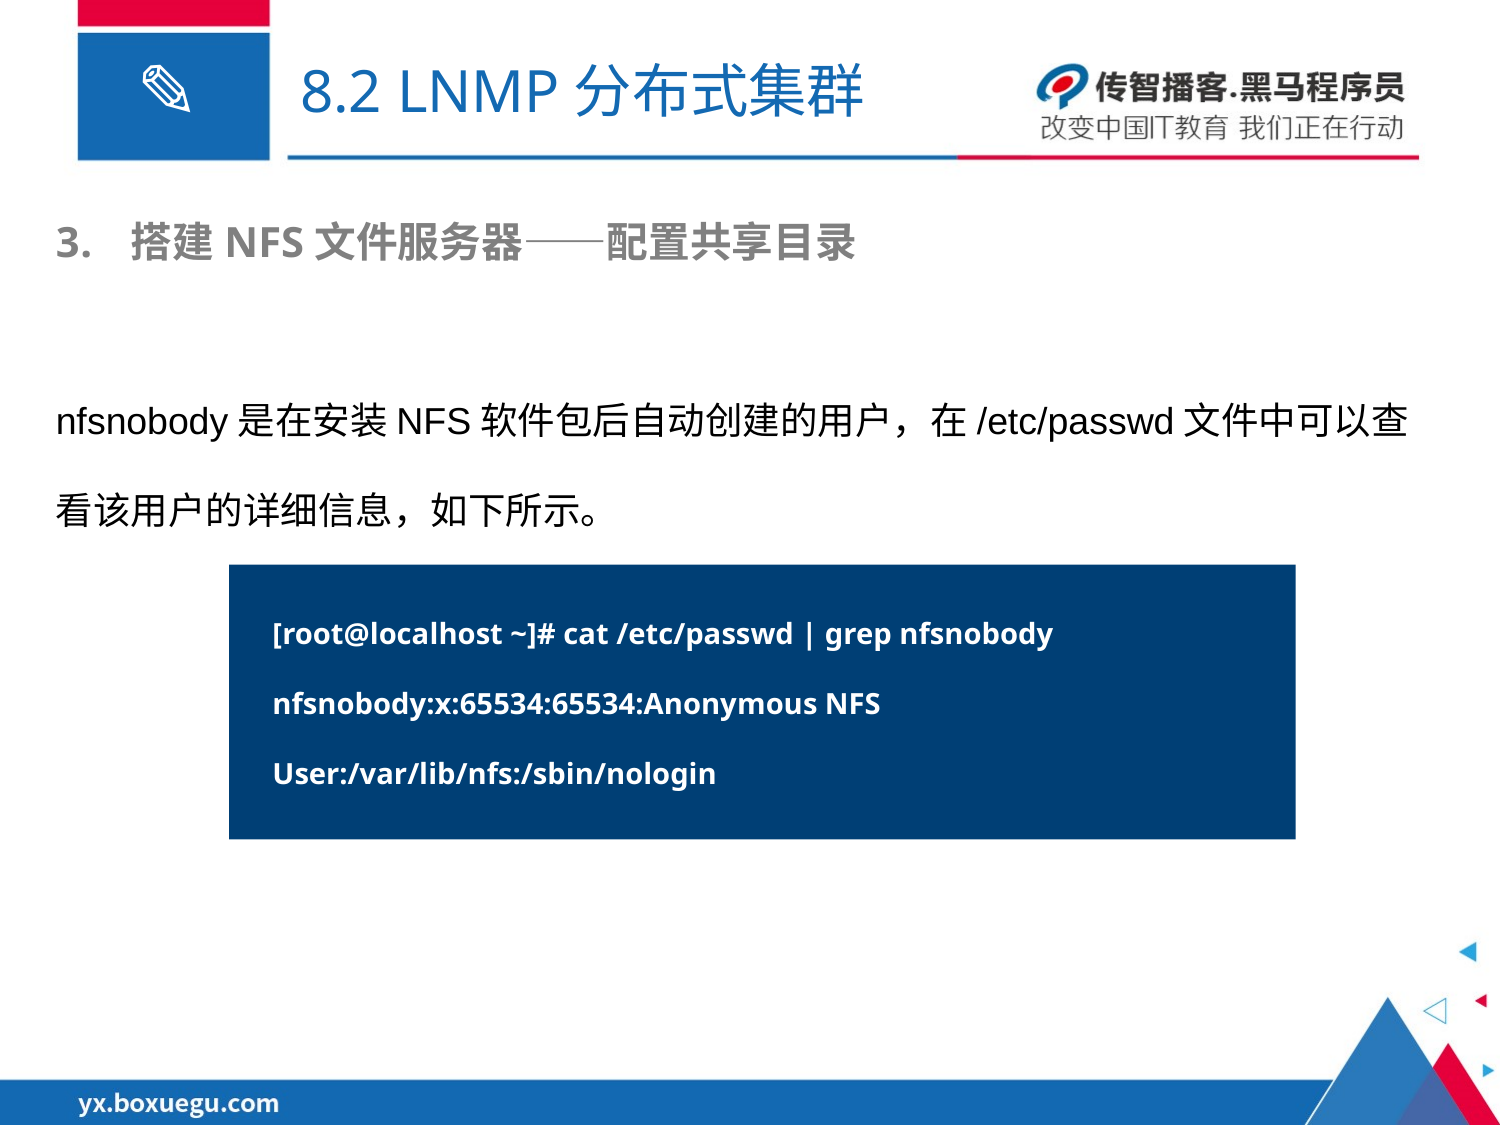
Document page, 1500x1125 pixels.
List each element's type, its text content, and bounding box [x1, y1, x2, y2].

picture [0, 0, 1500, 1125]
text_box 搭建NFS文件服务器——配置共享目录 [41, 208, 1424, 274]
text_box nfsnobody是在安装NFS软件包后自动创建的用户，在/etc/passwd文件中可以查看该用户的详细信息，如下所示。 [41, 344, 1448, 540]
title 8.2 LNMP分布式集群 [285, 25, 1137, 153]
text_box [228, 564, 1296, 840]
